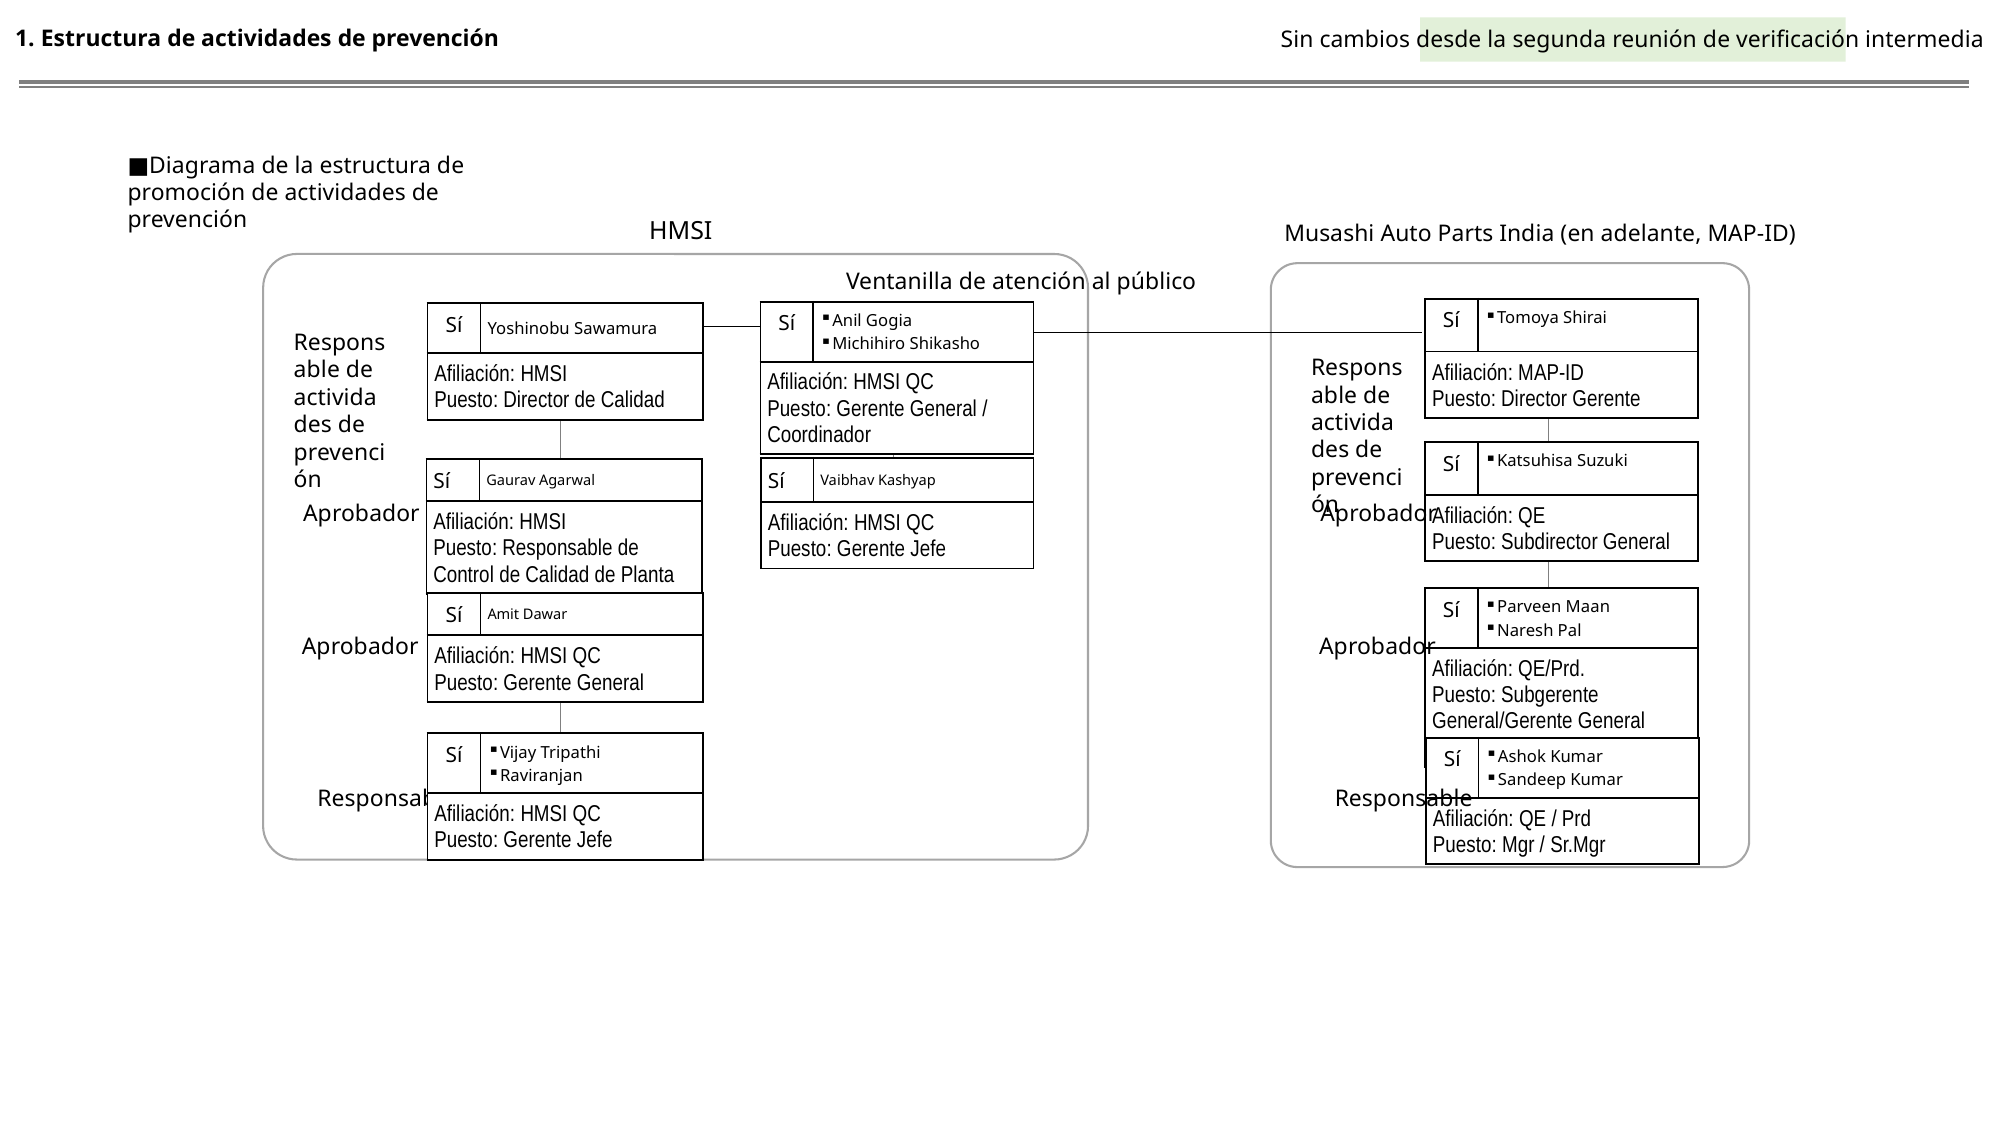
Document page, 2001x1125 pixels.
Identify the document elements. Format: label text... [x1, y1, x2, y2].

text_box Musashi Auto Parts India (en adelante, MAP-ID) [1276, 211, 1732, 256]
table_cell Afiliación: MAP-ID Puesto: Director Gerente [1426, 352, 1697, 417]
table_cell Afiliación: HMSI Puesto: Responsable de Control de Calidad de Planta [427, 502, 701, 592]
table_header Gaurav Agarwal [480, 460, 701, 500]
table_cell Afiliación: HMSI QC Puesto: Gerente Jefe [428, 794, 702, 859]
text_box [1270, 263, 1750, 868]
table_header Katsuhisa Suzuki [1479, 443, 1697, 494]
text_box ■Diagrama de la estructura de promoción de actividades de prevención [121, 144, 476, 192]
table_header Anil Gogia Michihiro Shikasho [814, 303, 1033, 361]
table_header Sí [428, 594, 480, 634]
table_header Vaibhav Kashyap [814, 459, 1033, 501]
text_box Responsable [1327, 776, 1387, 813]
table_header Sí [1426, 443, 1477, 494]
table_header Tomoya Shirai [1479, 300, 1697, 351]
table_header Sí [1426, 300, 1477, 351]
table_cell Afiliación: QE Puesto: Subdirector General [1426, 496, 1697, 560]
table_cell Afiliación: HMSI QC Puesto: Gerente Jefe [762, 503, 1033, 568]
table_cell Afiliación: HMSI QC Puesto: Gerente General [428, 636, 702, 701]
text_box Sin cambios desde la segunda reunión de verificación intermedia [1420, 17, 1846, 62]
table_header Sí [428, 734, 480, 792]
table_cell Afiliación: HMSI Puesto: Director de Calidad [428, 354, 702, 419]
table_cell Afiliación: QE / Prd Puesto: Mgr / Sr.Mgr [1427, 799, 1698, 863]
table_header Parveen Maan Naresh Pal [1479, 589, 1697, 647]
table_header Amit Dawar [481, 594, 702, 634]
table_cell Afiliación: HMSI QC Puesto: Gerente General / Coordinador [761, 363, 1033, 453]
slide_number [1869, 15, 1905, 67]
text_box HMSI [641, 207, 722, 252]
text_box 1. Estructura de actividades de prevención [7, 1, 966, 77]
text_box Aprobador [1312, 490, 1393, 527]
table_header Ashok Kumar Sandeep Kumar [1479, 739, 1698, 797]
table_header Vijay Tripathi Raviranjan [481, 734, 702, 792]
table_header Sí [1427, 739, 1478, 797]
text_box Aprobador [1311, 623, 1392, 660]
text_box [263, 253, 1089, 860]
table_header Yoshinobu Sawamura [481, 304, 702, 352]
table_cell Afiliación: QE/Prd. Puesto: Subgerente General/Gerente General Senior [1426, 649, 1697, 737]
table_header Sí [427, 460, 479, 500]
table_header Sí [428, 304, 480, 352]
text_box Responsable de actividades de prevención [1303, 345, 1411, 413]
table_header Sí [761, 303, 812, 361]
table_header Sí [1426, 589, 1477, 647]
table_header Sí [762, 459, 813, 501]
